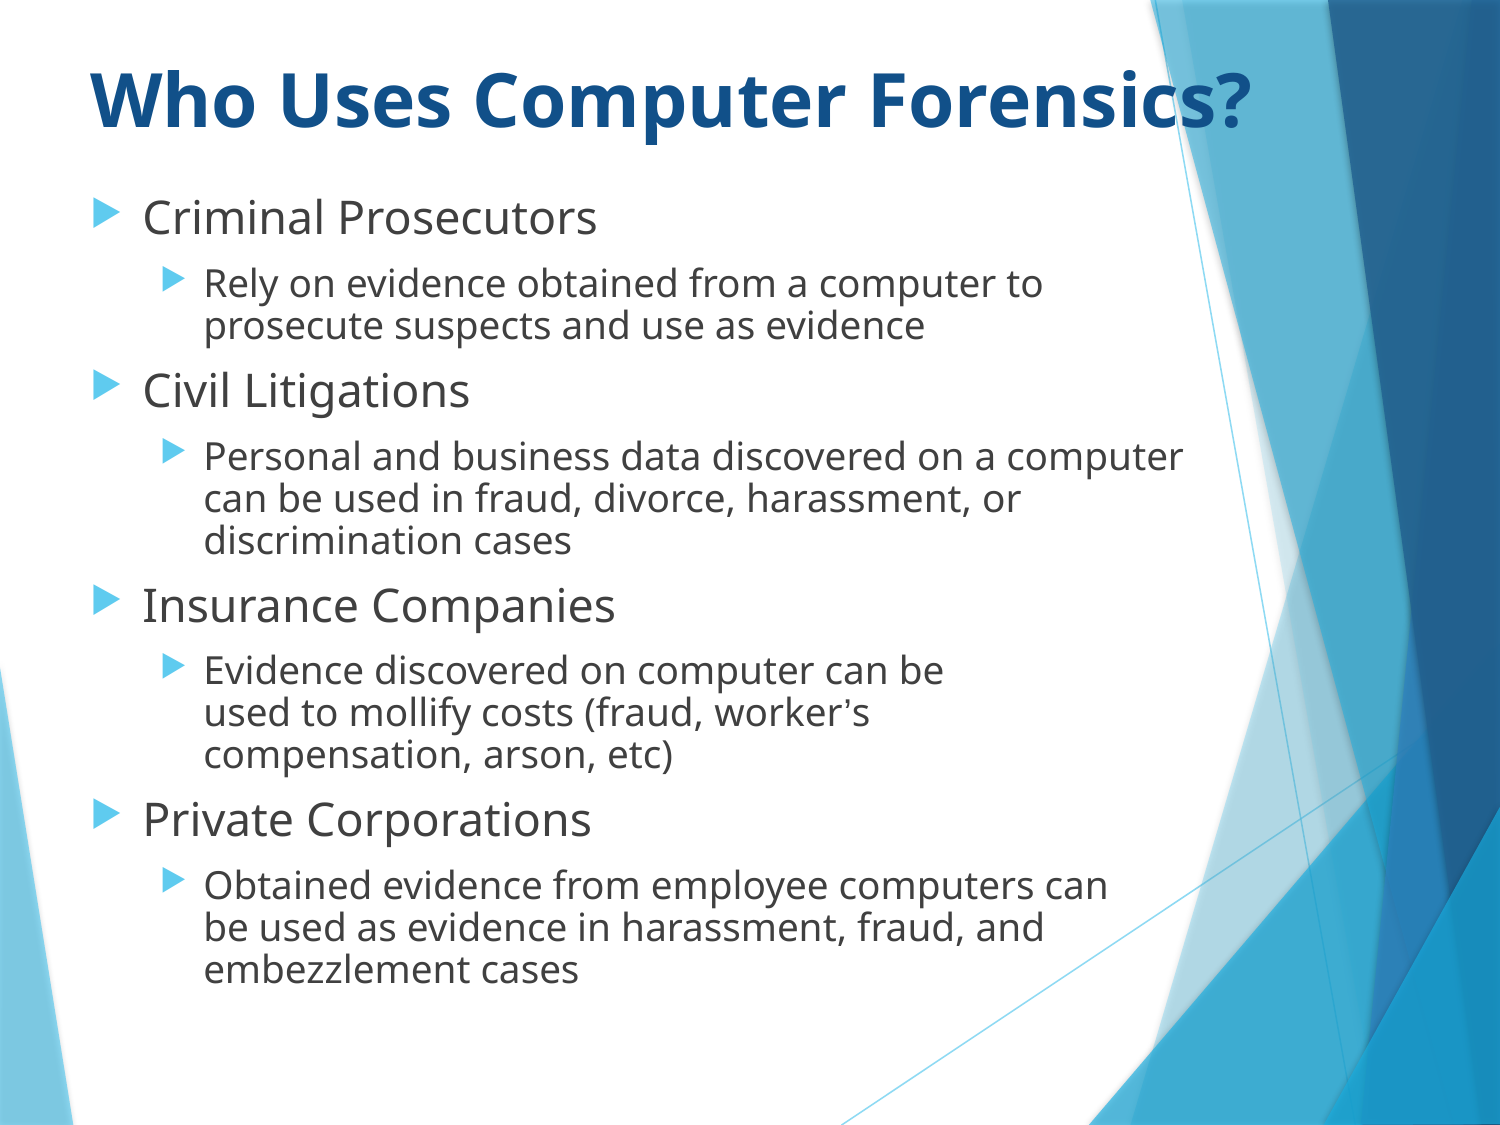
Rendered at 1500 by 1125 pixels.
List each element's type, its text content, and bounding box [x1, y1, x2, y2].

title Who Uses Computer Forensics? [75, 45, 1425, 175]
list Criminal Prosecutors Rely on evidence obtained from a computer to prosecute suspects and use as evidence Civil Litigations Personal and business data discovered on a computer can be used in fraud, divorce, harassment, or discrimination cases Insurance Companies Evidence discovered on computer can be used to mollify costs (fraud, worker’s compensation, arson, etc) Private Corporations Obtained evidence from employee computers can be used as evidence in harassment, fraud, and embezzlement cases [75, 187, 1238, 1005]
